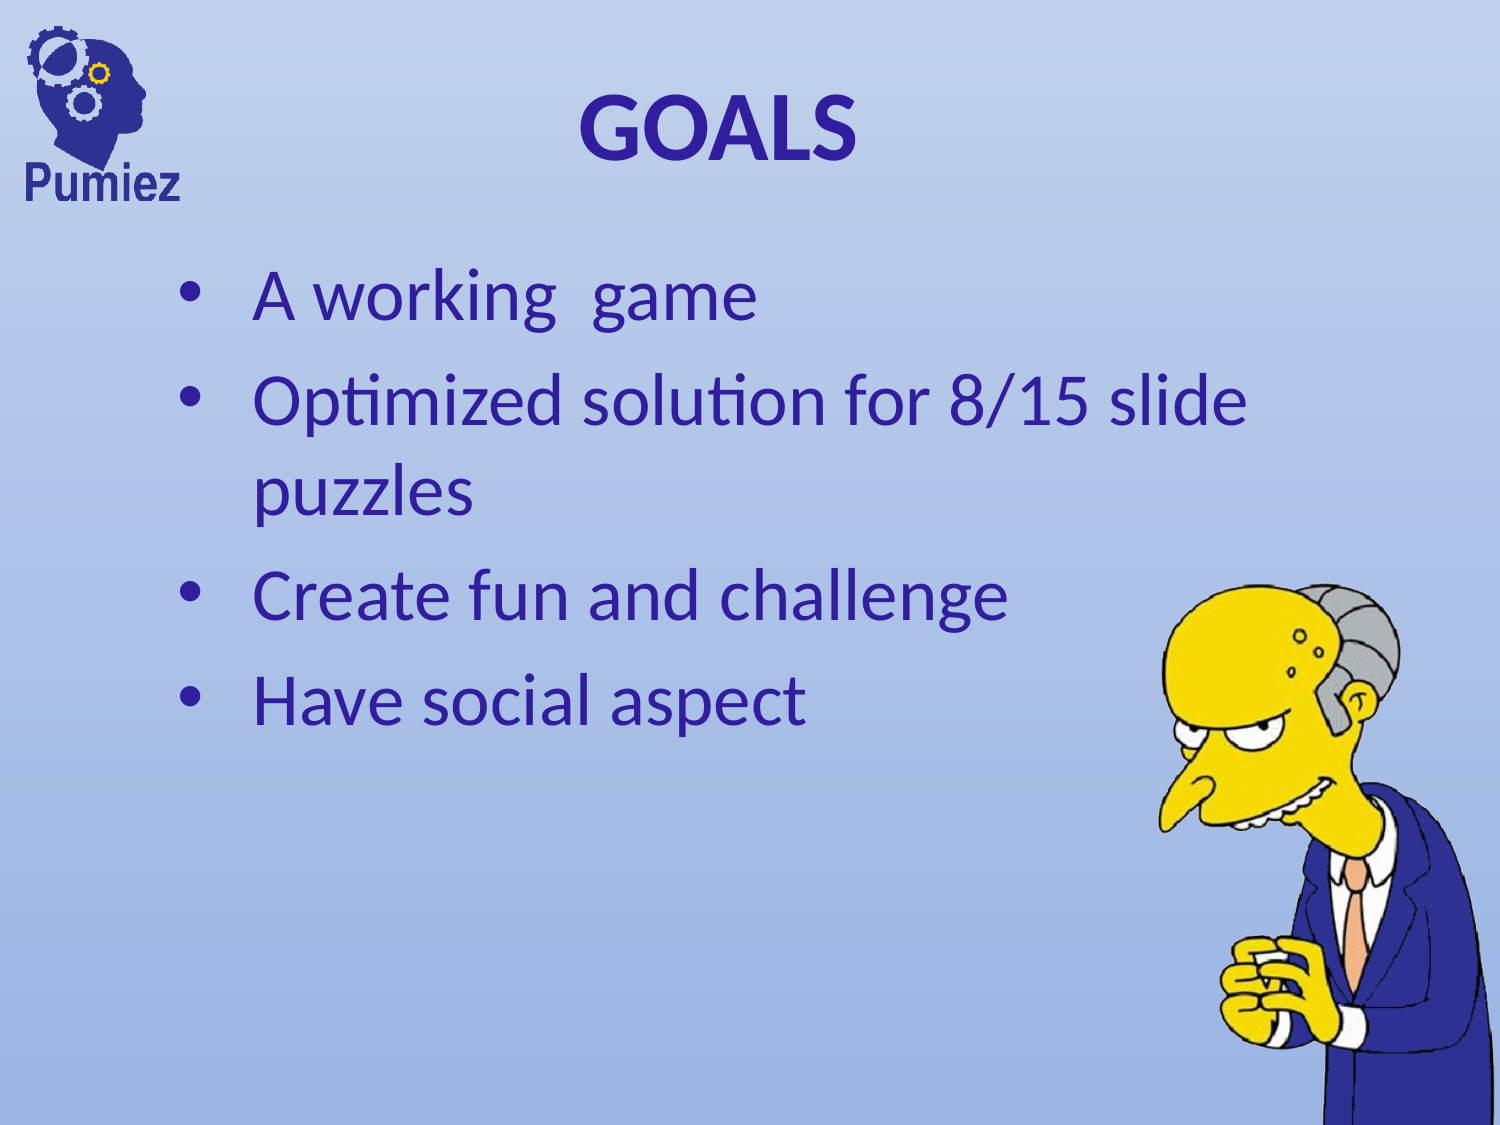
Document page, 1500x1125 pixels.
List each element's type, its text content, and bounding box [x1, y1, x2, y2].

text_box A working game Optimized solution for 8/15 slide puzzles Create fun and challenge Have social aspect [162, 237, 1438, 850]
picture [1062, 535, 1500, 1125]
picture [5, 0, 195, 206]
title GOALS [137, 0, 1300, 242]
